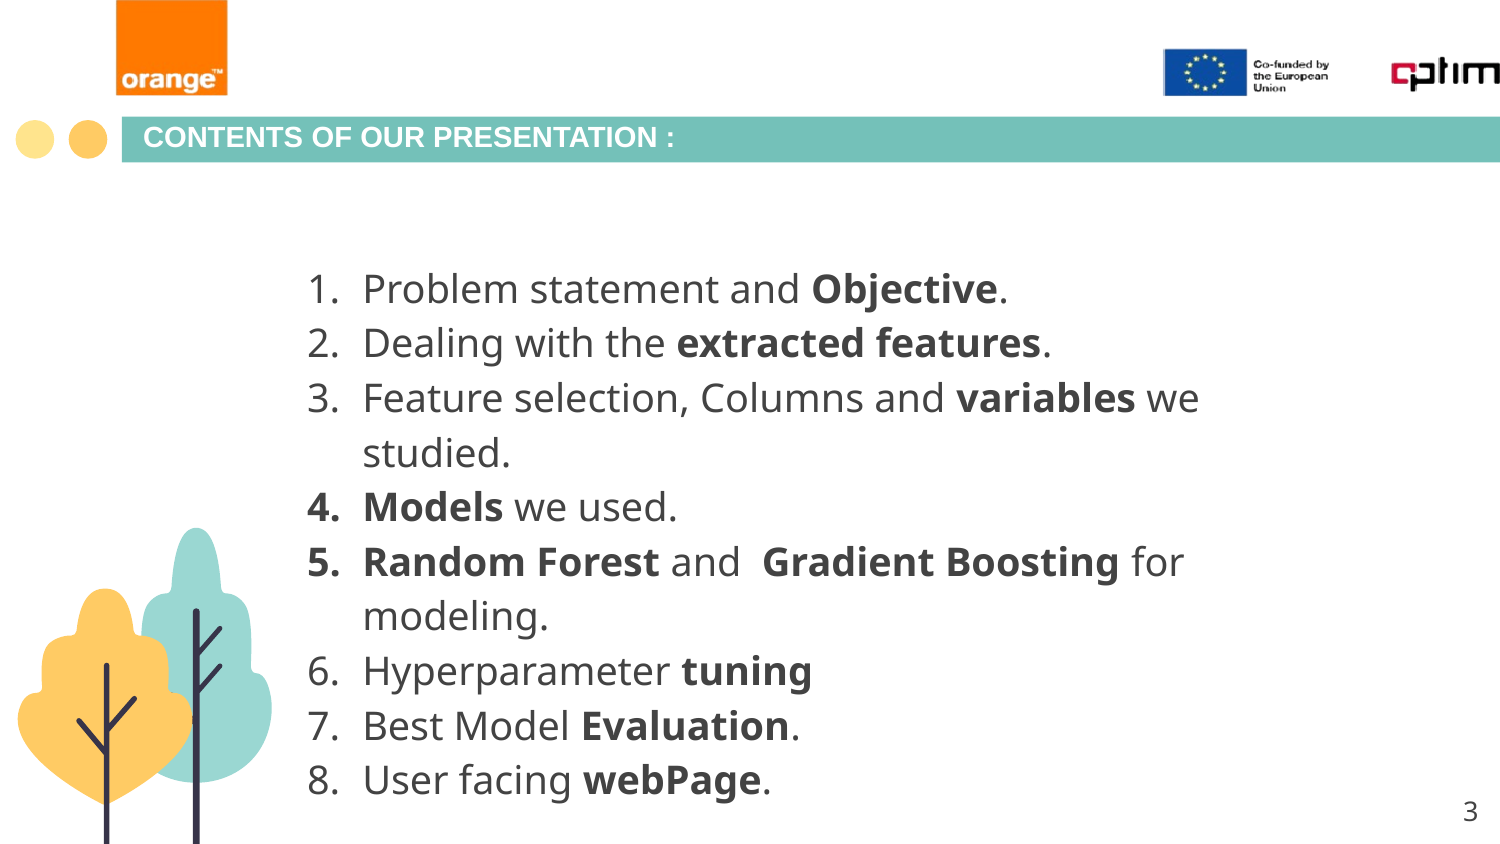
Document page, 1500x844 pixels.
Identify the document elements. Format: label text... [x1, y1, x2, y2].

text_box Problem statement and Objective. Dealing with the extracted features. Feature selection, Columns and variables we studied. Models we used. Random Forest and Gradient Boosting for modeling. Hyperparameter tuning Best Model Evaluation. User facing webPage. [272, 241, 1228, 752]
picture [99, 0, 1500, 117]
slide_number ‹#› [1403, 779, 1494, 844]
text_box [0, 588, 211, 844]
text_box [119, 527, 273, 844]
title CONTENTS OF OUR PRESENTATION : [128, 124, 987, 168]
